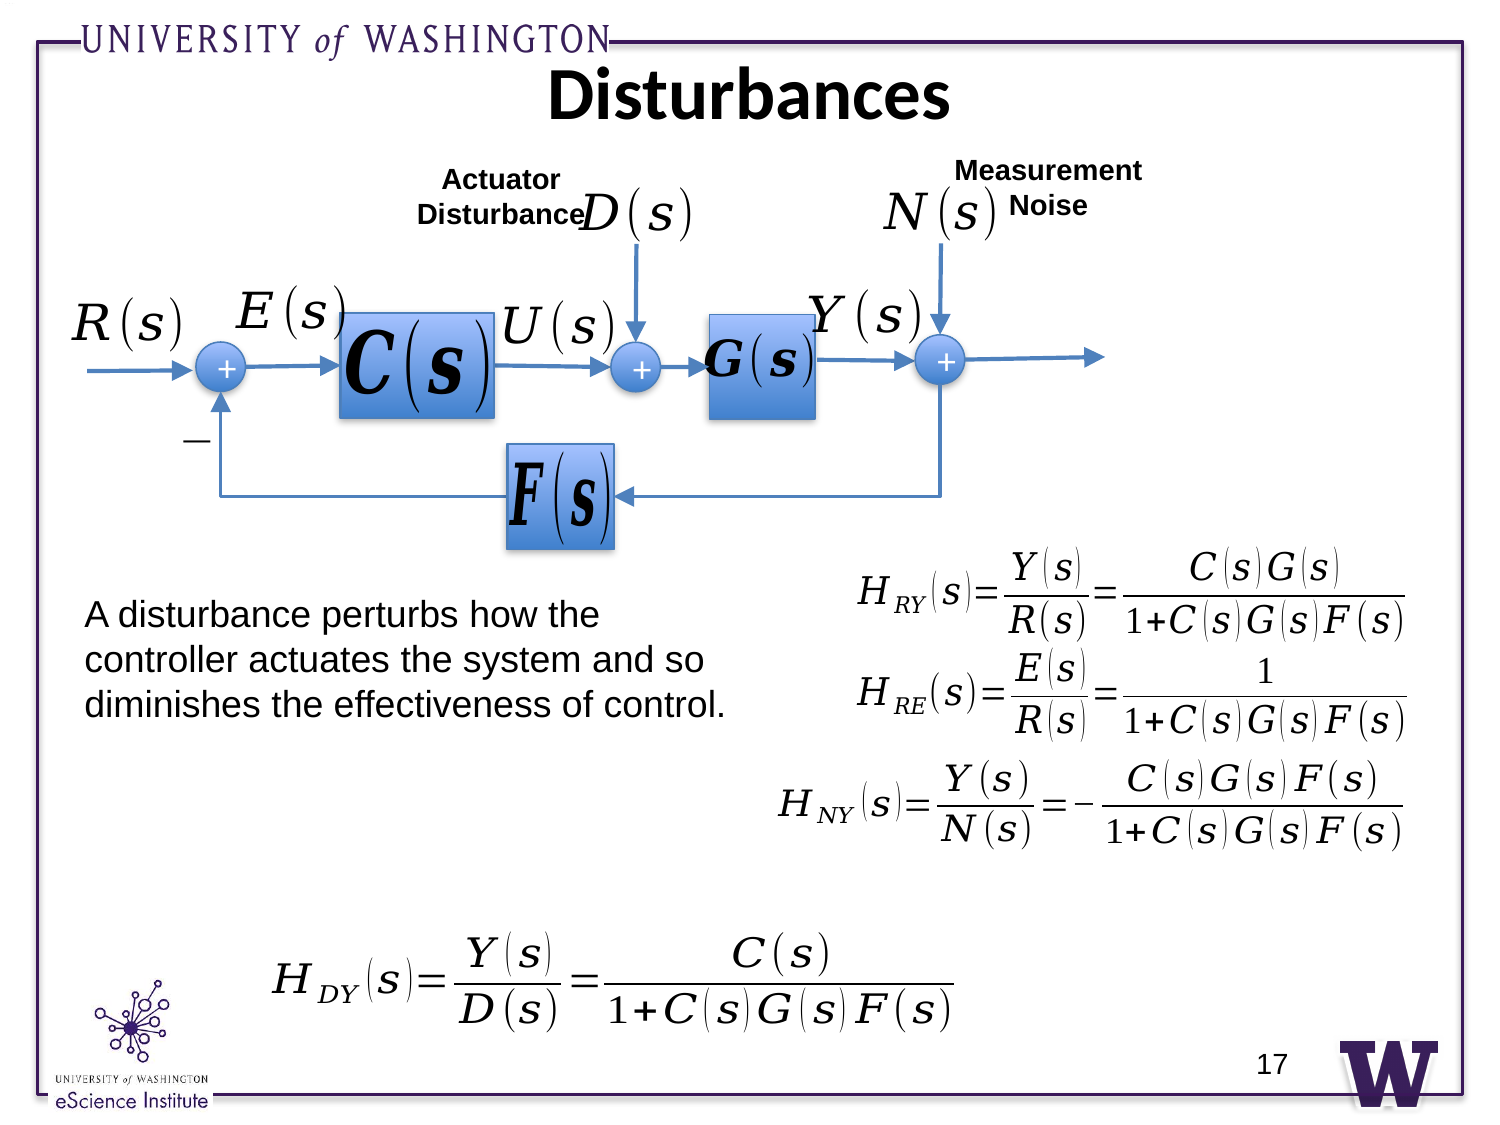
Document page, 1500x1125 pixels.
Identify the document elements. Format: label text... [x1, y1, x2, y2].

text_box [709, 314, 715, 347]
text_box Actuator Disturbance [391, 153, 612, 238]
text_box + [195, 341, 247, 392]
slide_number 17 [1241, 1037, 1325, 1098]
text_box + [914, 334, 966, 385]
title Disturbances [75, 37, 1425, 175]
text_box Measurement Noise [938, 143, 1159, 229]
picture [1340, 1096, 1438, 1107]
picture [81, 24, 609, 37]
picture [1340, 1041, 1438, 1093]
picture [48, 978, 213, 1113]
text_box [964, 356, 1106, 360]
text_box A disturbance perturbs how the controller actuates the system and so diminishes the effectiveness of control. [69, 582, 768, 733]
text_box + [610, 342, 661, 393]
text_box [709, 374, 715, 420]
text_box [720, 276, 834, 604]
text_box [220, 391, 509, 497]
